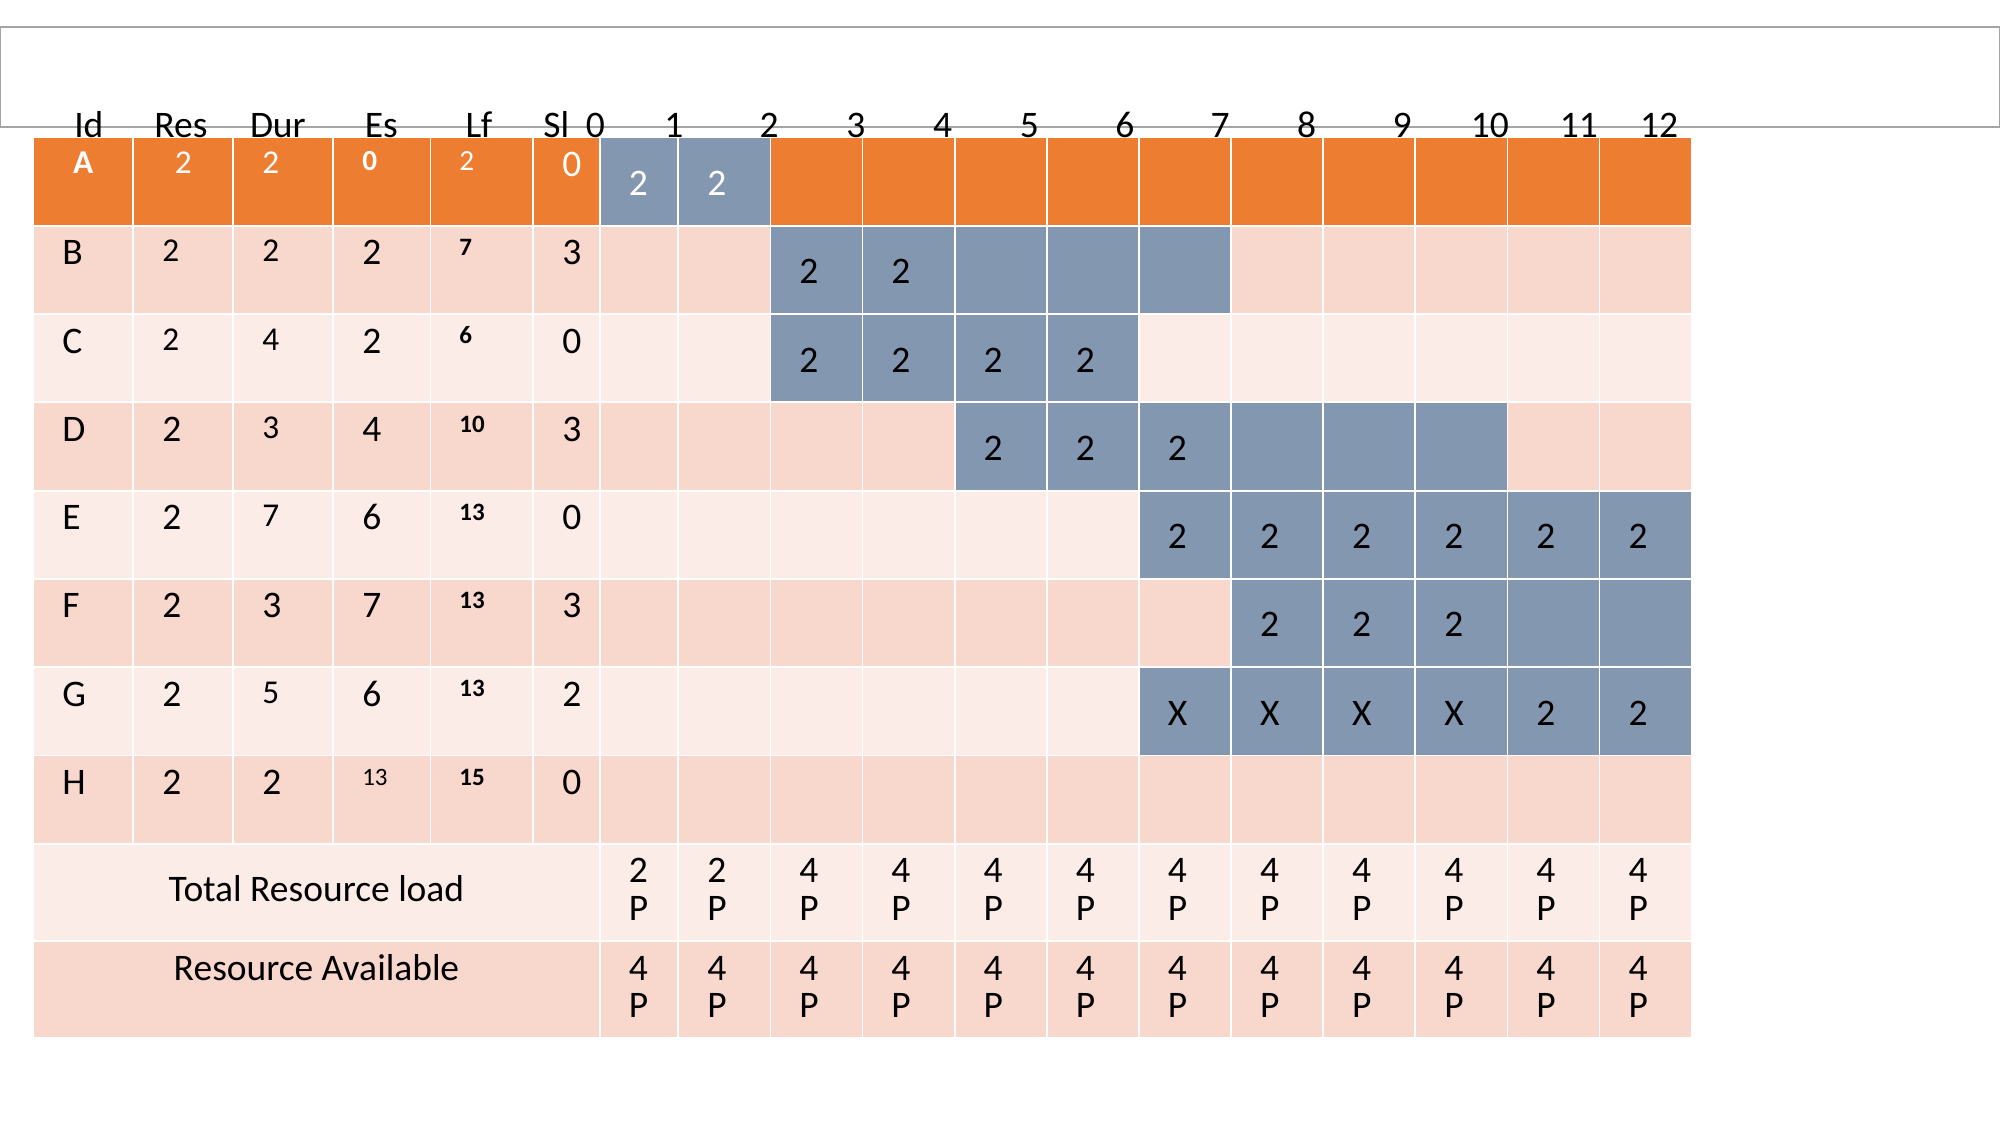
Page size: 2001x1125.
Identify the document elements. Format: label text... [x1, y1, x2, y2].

table_cell C [34, 315, 132, 401]
table_cell 13 [431, 668, 532, 755]
table_cell [1600, 403, 1691, 490]
table_header [1140, 138, 1230, 225]
table_cell [679, 315, 770, 401]
table_cell 2 [234, 756, 332, 843]
table_cell [1048, 227, 1138, 313]
table_cell 2 [1508, 668, 1599, 755]
table_cell 2 [1508, 492, 1599, 578]
table_cell [863, 492, 954, 578]
table_cell 6 [334, 668, 430, 755]
table_header [863, 138, 954, 225]
table_cell [1140, 227, 1230, 313]
table_cell 2 [134, 668, 232, 755]
table_cell [601, 756, 677, 843]
table_cell 2 [1140, 403, 1230, 490]
table_cell 2 [134, 403, 232, 490]
table_cell 0 [534, 315, 599, 401]
table_cell [679, 580, 770, 666]
table_cell [1232, 756, 1322, 843]
table_cell 13 [431, 492, 532, 578]
table_cell 4P [601, 942, 677, 1037]
table_cell X [1416, 668, 1507, 755]
table_cell 2 [234, 227, 332, 313]
table_cell [863, 668, 954, 755]
table_cell 6 [431, 315, 532, 401]
table_cell 4P [1416, 845, 1507, 940]
table_cell 2 [1600, 492, 1691, 578]
table_cell [1140, 315, 1230, 401]
table_cell 2 [863, 315, 954, 401]
table_cell 4P [1324, 845, 1414, 940]
table_cell 2 [534, 668, 599, 755]
table_cell [601, 403, 677, 490]
table_cell [1140, 580, 1230, 666]
table_cell 7 [234, 492, 332, 578]
table_cell B [34, 227, 132, 313]
table_cell 2 [134, 227, 232, 313]
table_cell 0 [534, 492, 599, 578]
table_cell [1416, 227, 1507, 313]
table_cell 2 [334, 227, 430, 313]
table_cell [863, 756, 954, 843]
table_cell [679, 756, 770, 843]
table_cell 2 [1140, 492, 1230, 578]
table_cell 4P [1324, 942, 1414, 1037]
table_cell 7 [334, 580, 430, 666]
table_cell 0 [534, 756, 599, 843]
table_cell 4P [1416, 942, 1507, 1037]
table_cell 4P [1232, 845, 1322, 940]
table_cell 2 [956, 403, 1046, 490]
table_cell [601, 315, 677, 401]
table_cell 4 P [771, 942, 862, 1037]
table_cell 2 [1048, 403, 1138, 490]
table_cell [1232, 227, 1322, 313]
table_header 0 [334, 138, 430, 225]
table_cell 5 [234, 668, 332, 755]
table_cell H [34, 756, 132, 843]
table_header [771, 138, 862, 225]
table_cell 13 [431, 580, 532, 666]
table_cell [601, 492, 677, 578]
text_box Id Res Dur Es Lf Sl 0 1 2 3 4 5 6 7 8 9 10 11 12 [0, 26, 2000, 128]
table_cell 4 P [1140, 942, 1230, 1037]
table_cell X [1140, 668, 1230, 755]
table_cell X [1324, 668, 1414, 755]
table_cell 3 [234, 580, 332, 666]
table_header 0 [534, 138, 599, 225]
table_cell [956, 668, 1046, 755]
table_cell [956, 580, 1046, 666]
table_cell 4P [1048, 845, 1138, 940]
table_cell [863, 580, 954, 666]
table_cell [1048, 756, 1138, 843]
table_header 2 [679, 138, 770, 225]
table_cell [601, 580, 677, 666]
table_header 2 [134, 138, 232, 225]
table_cell 15 [431, 756, 532, 843]
table_cell 4P [1508, 845, 1599, 940]
table_cell [1324, 227, 1414, 313]
table_cell 4P [863, 845, 954, 940]
table_cell 4P [1600, 942, 1691, 1037]
table_cell [1508, 315, 1599, 401]
table_cell 2 [1232, 580, 1322, 666]
table_cell [1048, 580, 1138, 666]
table_cell [1324, 315, 1414, 401]
table_cell [1508, 756, 1599, 843]
table_header [1048, 138, 1138, 225]
table_cell E [34, 492, 132, 578]
table_cell 3 [534, 580, 599, 666]
table_cell 4 P [1048, 942, 1138, 1037]
table_cell 2 [1324, 492, 1414, 578]
table_cell [771, 403, 862, 490]
table_cell [1600, 580, 1691, 666]
table_cell 4 [334, 403, 430, 490]
table_cell [1048, 492, 1138, 578]
table_header A [34, 138, 132, 225]
table_cell [679, 668, 770, 755]
table_cell [1324, 403, 1414, 490]
table_cell 2 [134, 315, 232, 401]
table_header [1508, 138, 1599, 225]
table_cell [771, 668, 862, 755]
table_cell 2 [1416, 580, 1507, 666]
table_cell [771, 580, 862, 666]
table_cell X [1232, 668, 1322, 755]
table_cell 4 P [956, 942, 1046, 1037]
table_cell 13 [334, 756, 430, 843]
table_cell [1600, 315, 1691, 401]
table_cell [1416, 403, 1507, 490]
table_cell 4 [234, 315, 332, 401]
table_cell 3 [534, 403, 599, 490]
table_cell [1232, 315, 1322, 401]
table_cell 4 P [863, 942, 954, 1037]
table_cell 2 [956, 315, 1046, 401]
table_cell 4P [1140, 845, 1230, 940]
table_cell [771, 756, 862, 843]
table_header [956, 138, 1046, 225]
table_cell 6 [334, 492, 430, 578]
table_cell 2 [863, 227, 954, 313]
table_cell 2 [1048, 315, 1138, 401]
table_cell [956, 492, 1046, 578]
table_cell 2 [1324, 580, 1414, 666]
table_cell 2 P [601, 845, 677, 940]
table_cell [1140, 756, 1230, 843]
table_cell [601, 227, 677, 313]
table_cell 4P [1232, 942, 1322, 1037]
table_cell 2 [134, 492, 232, 578]
table_cell [679, 403, 770, 490]
table_cell [1416, 315, 1507, 401]
table_header [1324, 138, 1414, 225]
table_cell 10 [431, 403, 532, 490]
table_header [1232, 138, 1322, 225]
table_cell 2 [1600, 668, 1691, 755]
table_cell 4P [1508, 942, 1599, 1037]
table_cell 2 [771, 227, 862, 313]
table_cell F [34, 580, 132, 666]
table_cell 2 [1232, 492, 1322, 578]
table_cell 2 [334, 315, 430, 401]
table_cell Resource Available [34, 942, 599, 1037]
table_header [1416, 138, 1507, 225]
table_cell 4 P [679, 942, 770, 1037]
table_cell Total Resource load [34, 845, 599, 940]
table_cell [1508, 403, 1599, 490]
table_cell [601, 668, 677, 755]
table_cell [863, 403, 954, 490]
table_cell [1508, 227, 1599, 313]
table_cell [1600, 756, 1691, 843]
table_header 2 [234, 138, 332, 225]
table_cell 2 [771, 315, 862, 401]
table_cell [771, 492, 862, 578]
table_cell [679, 492, 770, 578]
table_cell 2 [1416, 492, 1507, 578]
table_header 2 [431, 138, 532, 225]
table_cell 2 [134, 580, 232, 666]
table_cell 2P [679, 845, 770, 940]
table_cell [1324, 756, 1414, 843]
table_cell [679, 227, 770, 313]
table_cell [1508, 580, 1599, 666]
table_header [1600, 138, 1691, 225]
table_cell G [34, 668, 132, 755]
table_header 2 [601, 138, 677, 225]
table_cell [1048, 668, 1138, 755]
table_cell [1600, 227, 1691, 313]
table_cell 4P [771, 845, 862, 940]
table_cell D [34, 403, 132, 490]
table_cell [1416, 756, 1507, 843]
table_cell 4P [1600, 845, 1691, 940]
table_cell 2 [134, 756, 232, 843]
table_cell 4P [956, 845, 1046, 940]
table_cell [1232, 403, 1322, 490]
table_cell 3 [534, 227, 599, 313]
table_cell 7 [431, 227, 532, 313]
table_cell [956, 227, 1046, 313]
table_cell [956, 756, 1046, 843]
table_cell 3 [234, 403, 332, 490]
